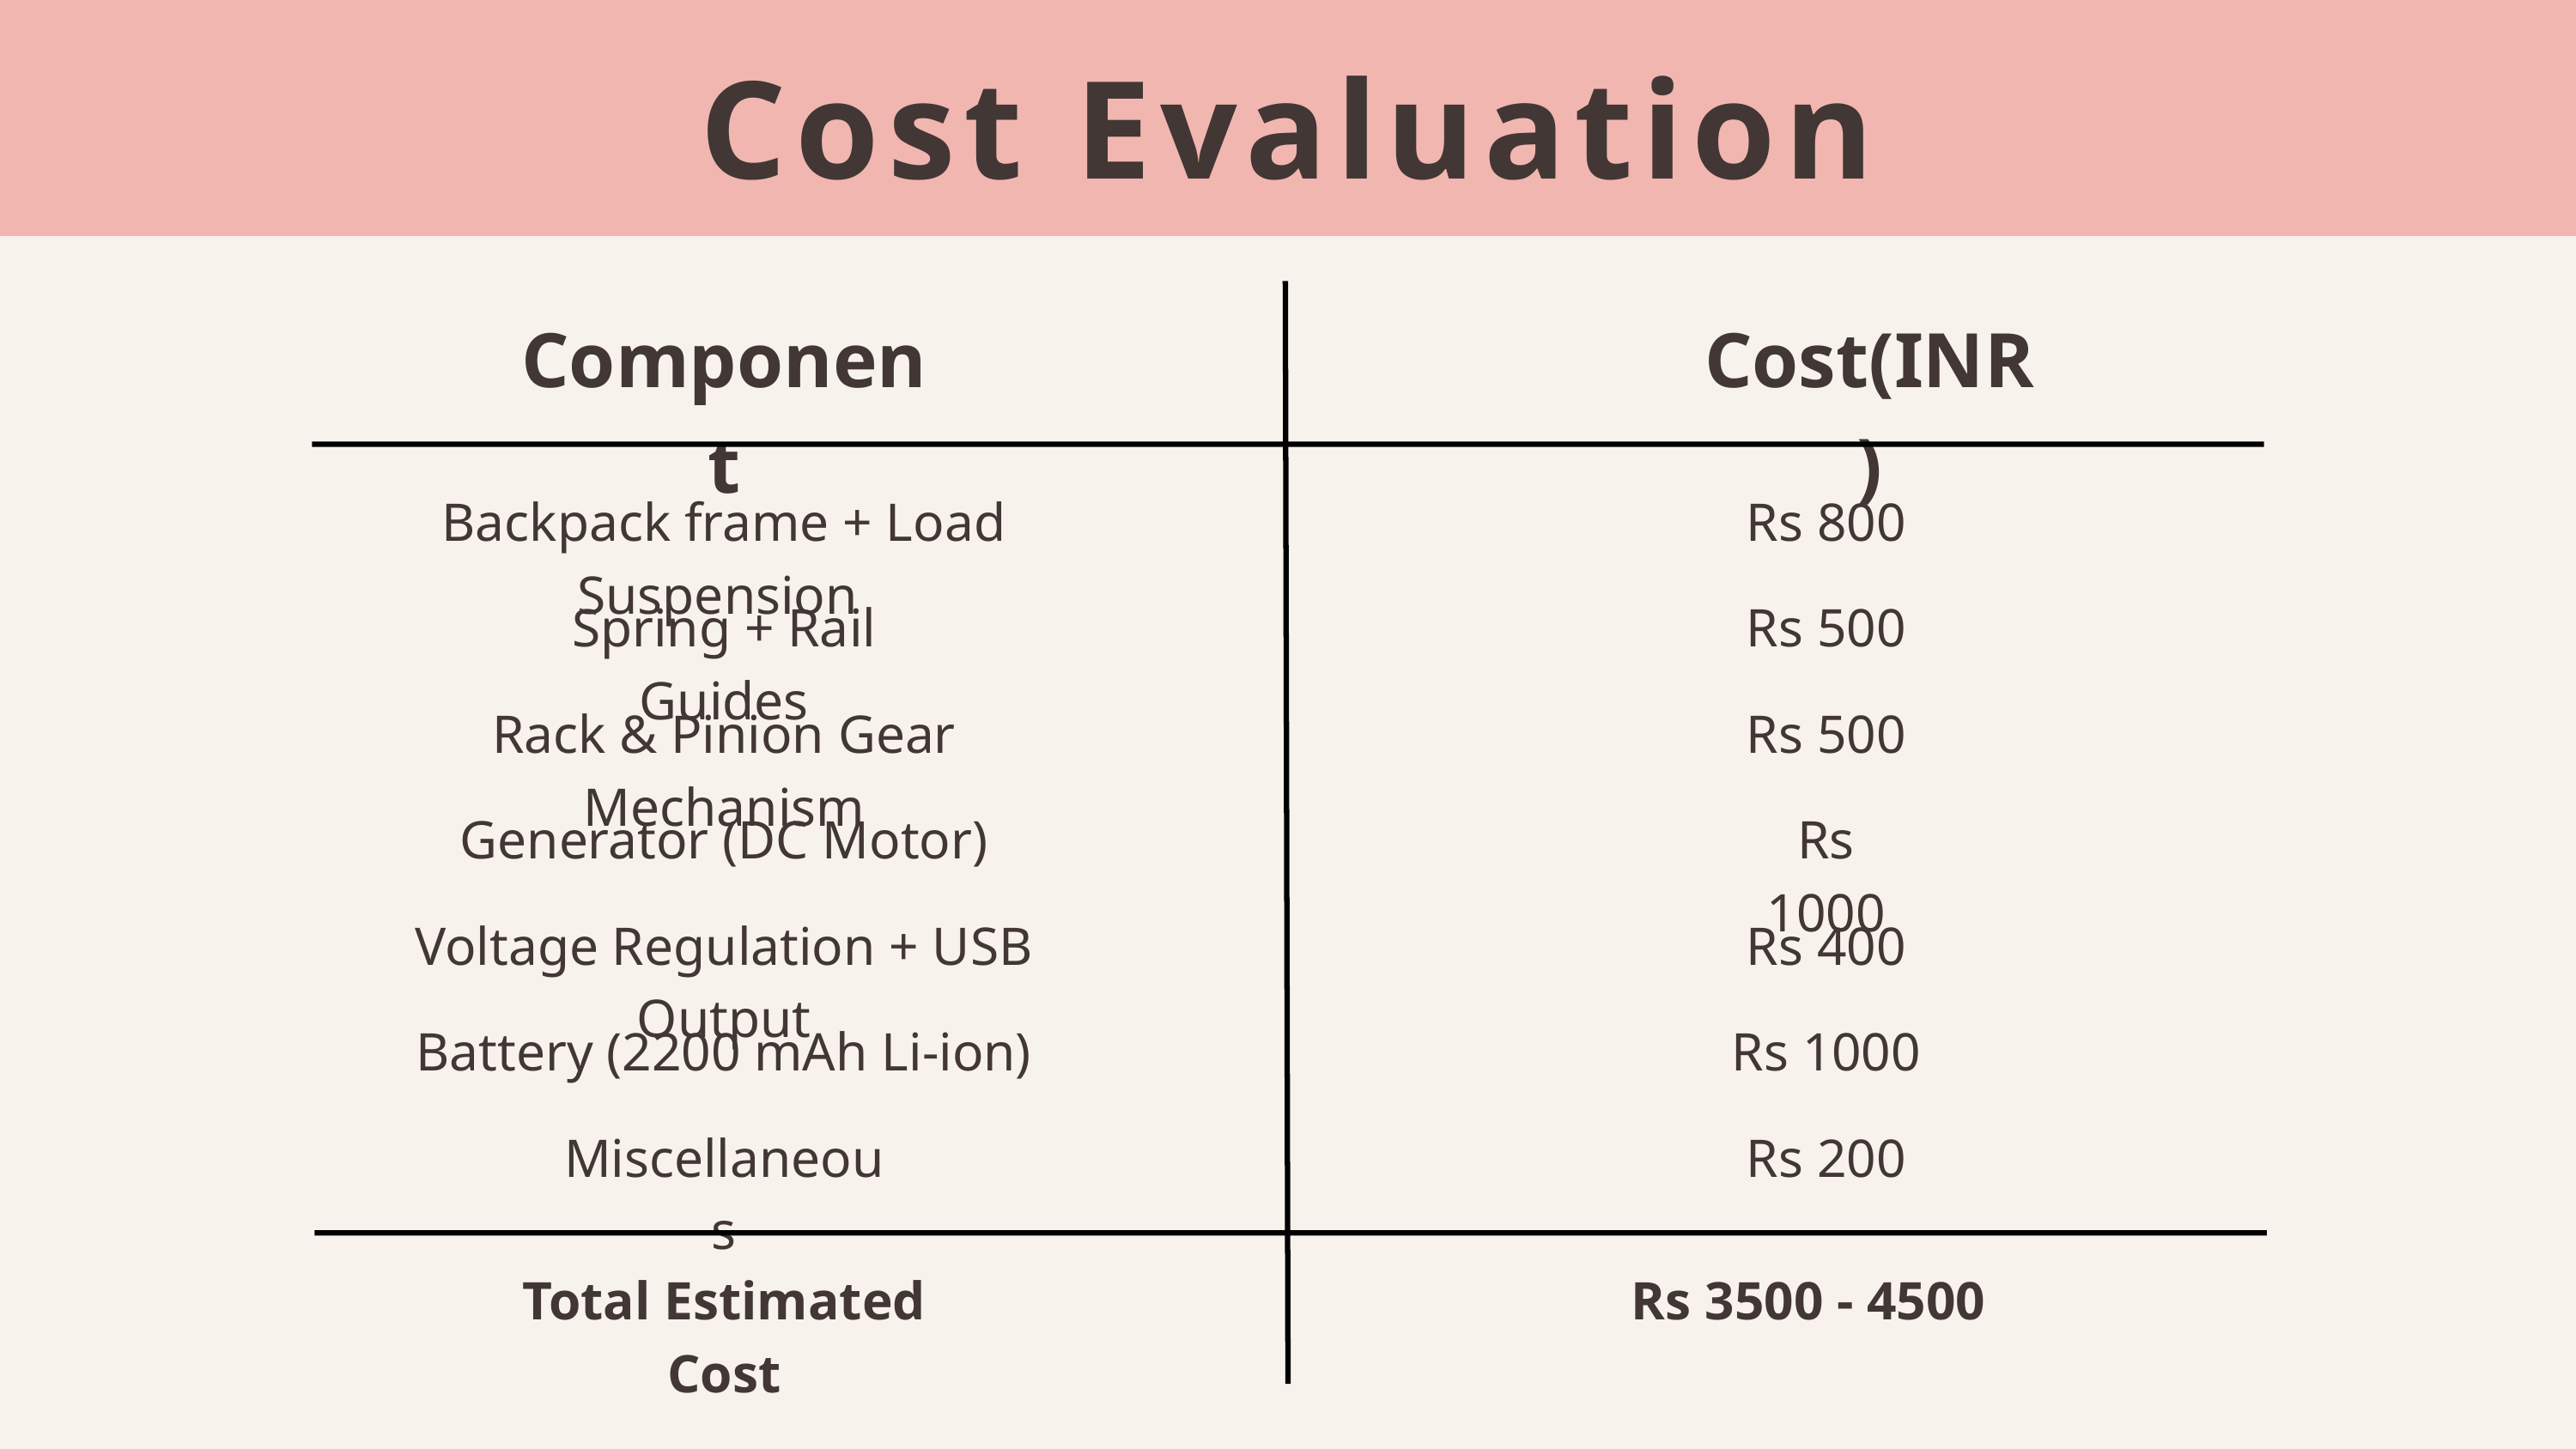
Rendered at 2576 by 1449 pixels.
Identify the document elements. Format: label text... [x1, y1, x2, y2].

text_box Cost(INR) [1697, 297, 2042, 444]
text_box Generator (DC Motor) [458, 797, 990, 870]
text_box Component [515, 445, 933, 479]
text_box Rs 500 [1744, 690, 1908, 764]
text_box Spring + Rail Guides [483, 585, 965, 690]
text_box Rs 1000 [1455, 1009, 2197, 1082]
text_box Cost(INR) [1697, 445, 2042, 508]
text_box Rs 1000 [1733, 797, 1919, 943]
text_box Battery (2200 mAh Li-ion) [410, 1009, 1037, 1082]
text_box Rs 500 [1744, 585, 1908, 658]
text_box Component [515, 297, 933, 444]
text_box Rs 3500 - 4500 [1623, 1258, 1995, 1331]
text_box Backpack frame + Load Suspension [295, 479, 1153, 625]
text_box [0, 0, 2576, 237]
text_box Total Estimated Cost [466, 1258, 982, 1404]
text_box Rack & Pinion Gear Mechanism [347, 690, 1101, 836]
text_box Rs 400 [1745, 902, 1908, 976]
text_box Rs 800 [1744, 479, 1909, 552]
text_box Rs 200 [1455, 1114, 2197, 1188]
text_box Voltage Regulation + USB Output [327, 902, 1121, 1048]
text_box Miscellaneous [553, 1234, 896, 1258]
text_box Miscellaneous [553, 1114, 896, 1233]
